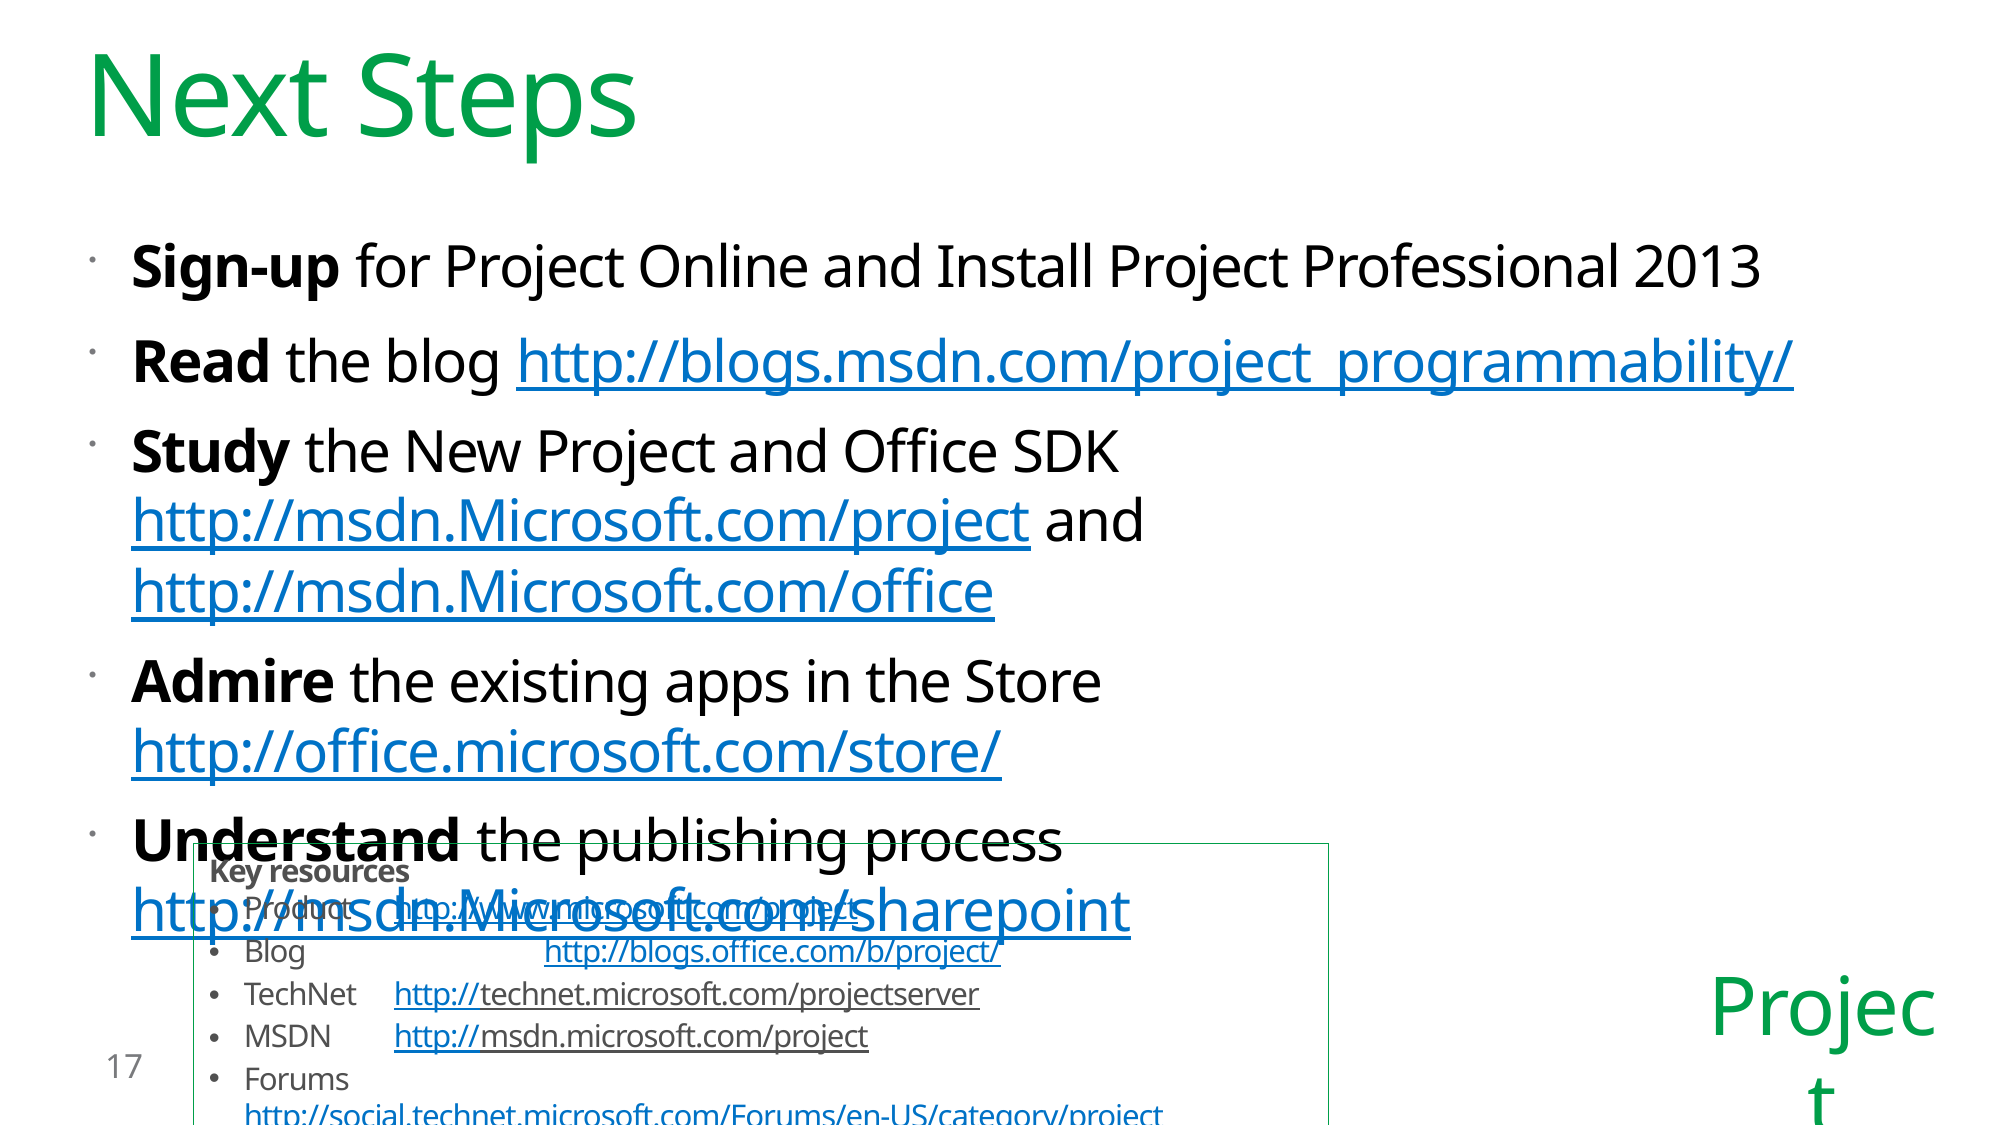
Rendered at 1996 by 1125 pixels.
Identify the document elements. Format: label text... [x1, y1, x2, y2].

list Sign-up for Project Online and Install Project Professional 2013 Read the blog http://blogs.msdn.com/project_programmability/ Study the New Project and Office SDK http://msdn.Microsoft.com/project and http://msdn.Microsoft.com/office Admire the existing apps in the Store http://office.microsoft.com/store/ Understand the publishing process http://msdn.Microsoft.com/sharepoint [84, 237, 1910, 573]
slide_number 17 [85, 1049, 177, 1086]
text_box Key resources Product http://www.microsoft.com/project Blog http://blogs.office.com/b/project/ TechNet http://technet.microsoft.com/projectserver MSDN http://msdn.microsoft.com/project Forums http://social.technet.microsoft.com/Forums/en-US/category/project [193, 843, 1329, 1125]
title Next Steps [84, 37, 1910, 161]
